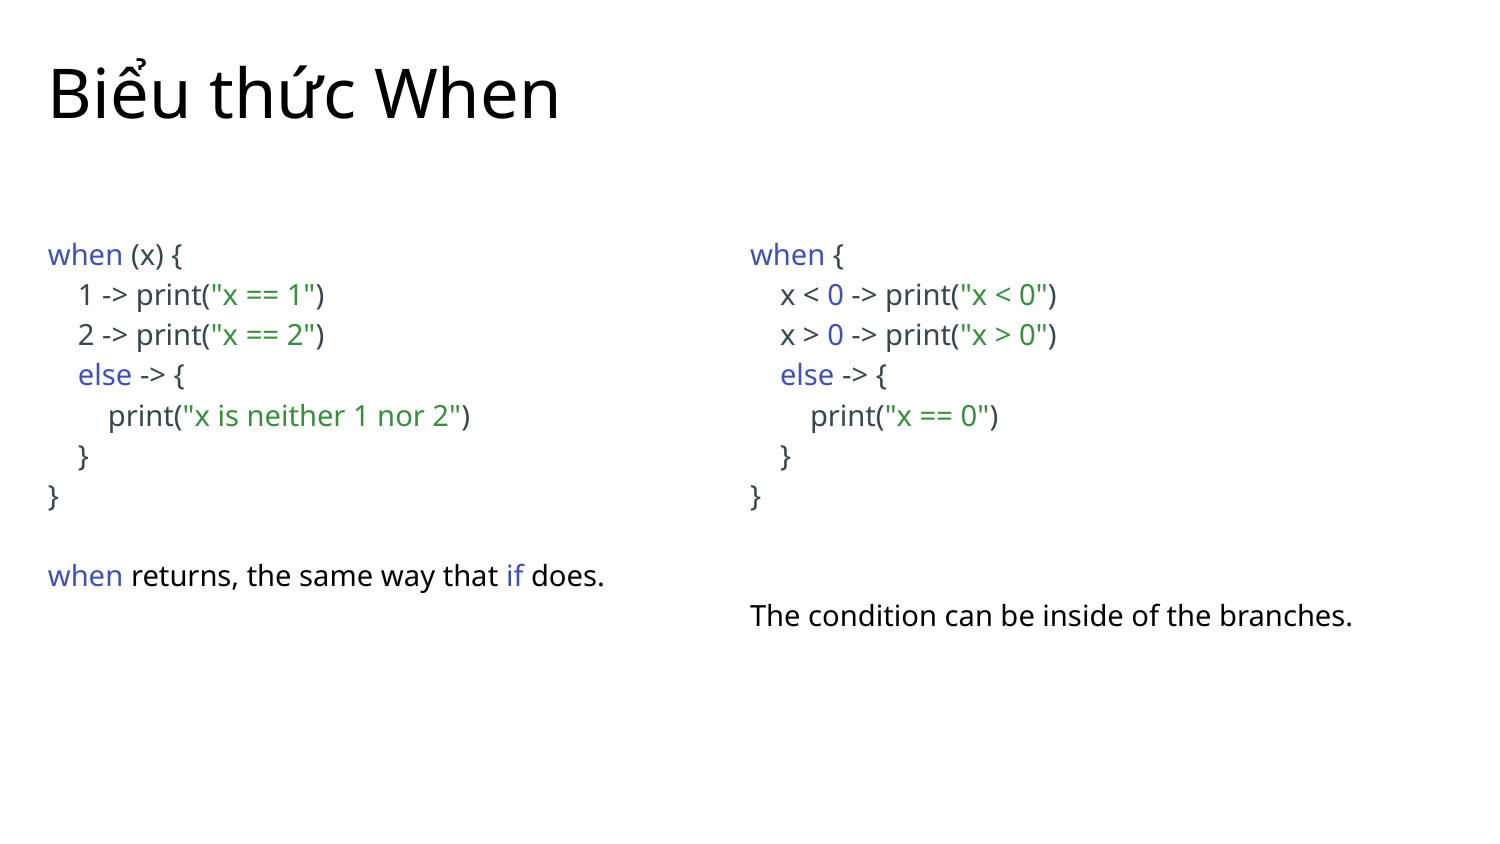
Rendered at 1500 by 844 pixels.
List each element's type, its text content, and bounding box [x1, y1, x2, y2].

title Biểu thức When [48, 48, 1443, 123]
list when (x) { 1 -> print("x == 1") 2 -> print("x == 2") else -> { print("x is neither 1 nor 2") } } when returns, the same way that if does. [48, 218, 703, 648]
list when { x < 0 -> print("x < 0") x > 0 -> print("x > 0") else -> { print("x == 0") } } The condition can be inside of the branches. [750, 218, 1376, 648]
